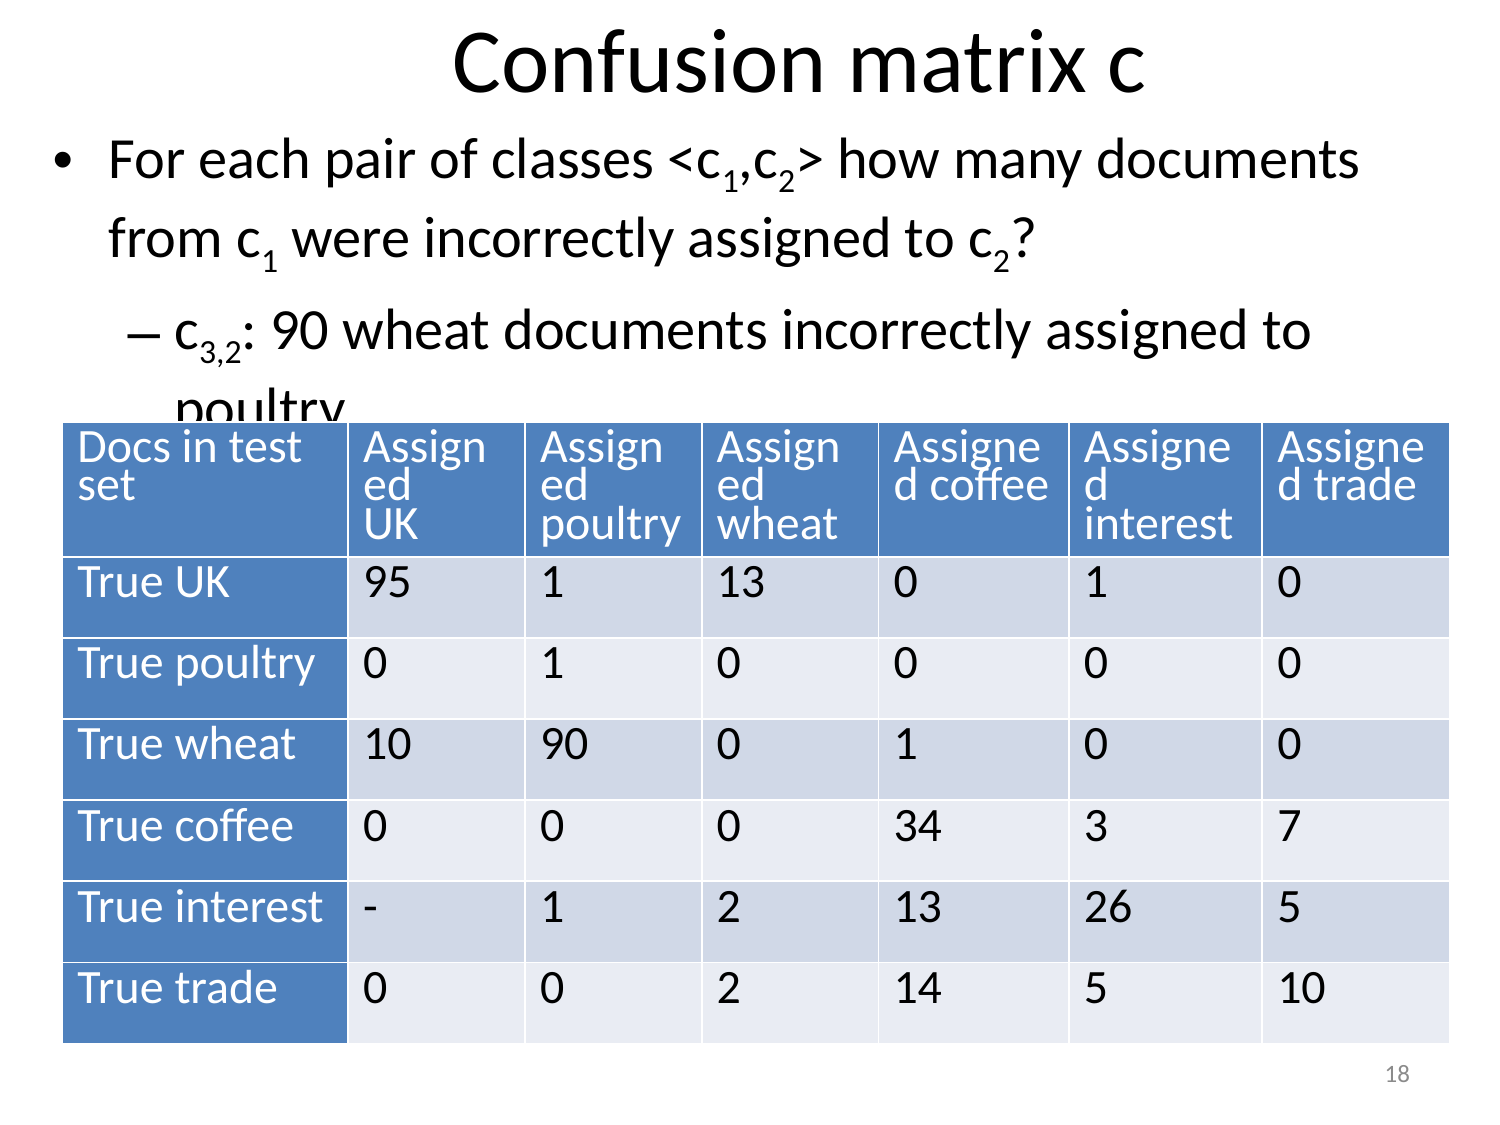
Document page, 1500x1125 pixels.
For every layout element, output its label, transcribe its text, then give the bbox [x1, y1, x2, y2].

table_cell 0 [1263, 720, 1449, 799]
table_cell 0 [703, 720, 878, 799]
table_cell 1 [879, 720, 1068, 799]
table_cell 0 [879, 558, 1068, 637]
list For each pair of classes <c1,c2> how many documents from c1 were incorrectly assigned to c2? c3,2: 90 wheat documents incorrectly assigned to poultry [37, 112, 1438, 1088]
table_header Assigned trade [1263, 423, 1449, 556]
table_cell True poultry [63, 639, 347, 718]
table_cell 1 [526, 558, 701, 637]
table_cell 13 [703, 558, 878, 637]
table_cell True wheat [63, 720, 347, 799]
table_cell 1 [526, 882, 701, 962]
table_cell 0 [349, 963, 524, 1043]
table_header Assigned poultry [526, 423, 701, 556]
table_cell 7 [1263, 801, 1449, 880]
slide_number 18 [1074, 1044, 1425, 1103]
table_cell 10 [1263, 963, 1449, 1043]
table_cell 26 [1070, 882, 1261, 962]
table_cell 5 [1263, 882, 1449, 962]
title Confusion matrix c [187, 0, 1413, 112]
table_cell 90 [526, 720, 701, 799]
table_cell 13 [879, 882, 1068, 962]
table_header Assigned wheat [703, 423, 878, 556]
table_cell 0 [526, 801, 701, 880]
table_cell 0 [703, 801, 878, 880]
table_cell 0 [349, 639, 524, 718]
table_cell 5 [1070, 963, 1261, 1043]
table_cell 1 [1070, 558, 1261, 637]
table_cell 0 [1263, 639, 1449, 718]
table_cell 10 [349, 720, 524, 799]
table_cell 1 [526, 639, 701, 718]
table_cell 3 [1070, 801, 1261, 880]
table_header Assigned interest [1070, 423, 1261, 556]
table_header Assigned coffee [879, 423, 1068, 556]
table_cell True trade [63, 963, 347, 1043]
table_cell 2 [703, 963, 878, 1043]
table_cell 0 [703, 639, 878, 718]
table_cell 0 [526, 963, 701, 1043]
table_cell - [349, 882, 524, 962]
table_cell 14 [879, 963, 1068, 1043]
table_header Docs in test set [63, 423, 347, 556]
table_cell 0 [349, 801, 524, 880]
table_cell 95 [349, 558, 524, 637]
table_cell 2 [703, 882, 878, 962]
table_cell 0 [879, 639, 1068, 718]
table_cell 34 [879, 801, 1068, 880]
table_cell True interest [63, 882, 347, 962]
table_cell 0 [1070, 639, 1261, 718]
table_header Assigned UK [349, 423, 524, 556]
table_cell True UK [63, 558, 347, 637]
table_cell 0 [1070, 720, 1261, 799]
table_cell 0 [1263, 558, 1449, 637]
table_cell True coffee [63, 801, 347, 880]
